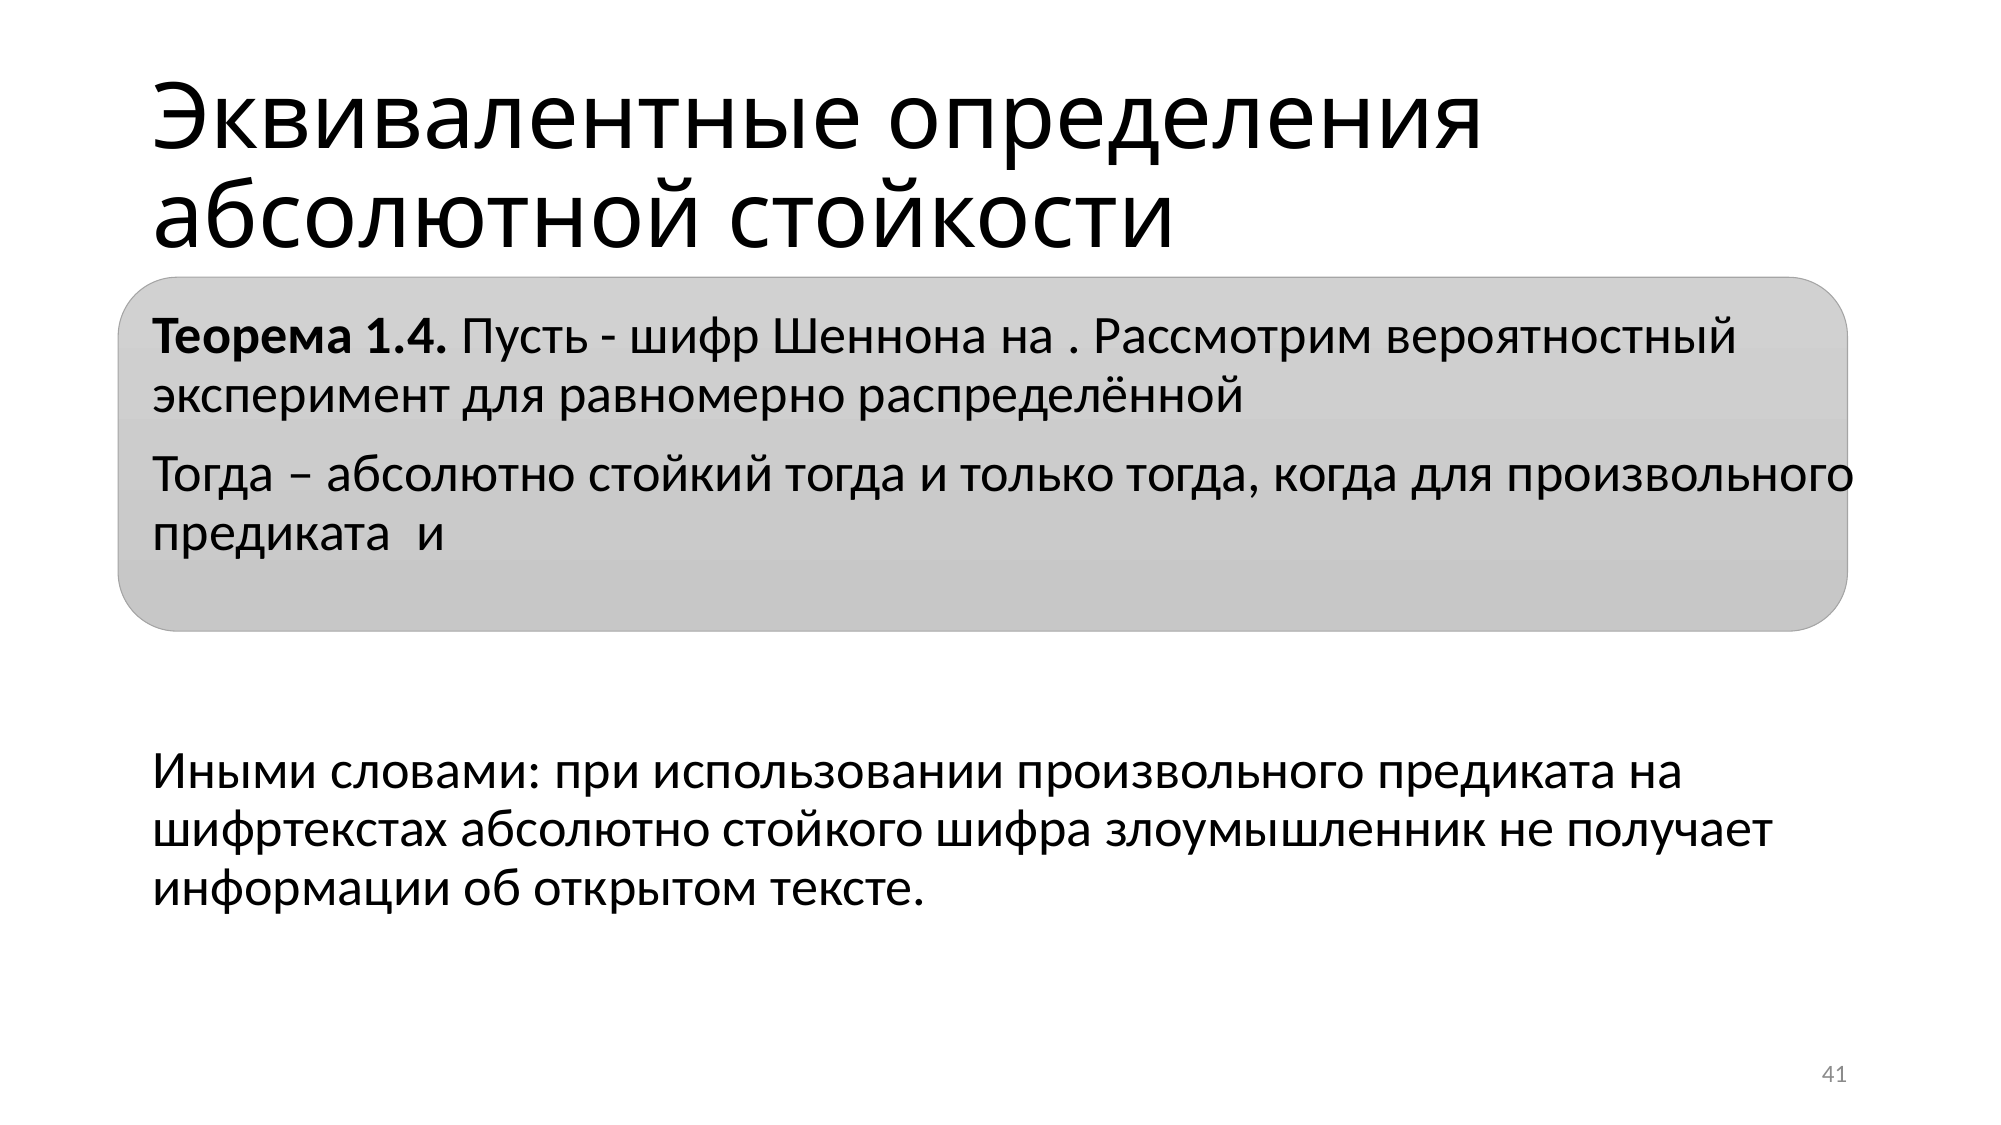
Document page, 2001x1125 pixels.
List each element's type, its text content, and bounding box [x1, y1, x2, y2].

title Эквивалентные определения абсолютной стойкости [137, 59, 1863, 278]
text_box [117, 278, 1849, 632]
slide_number 41 [1412, 1042, 1863, 1103]
